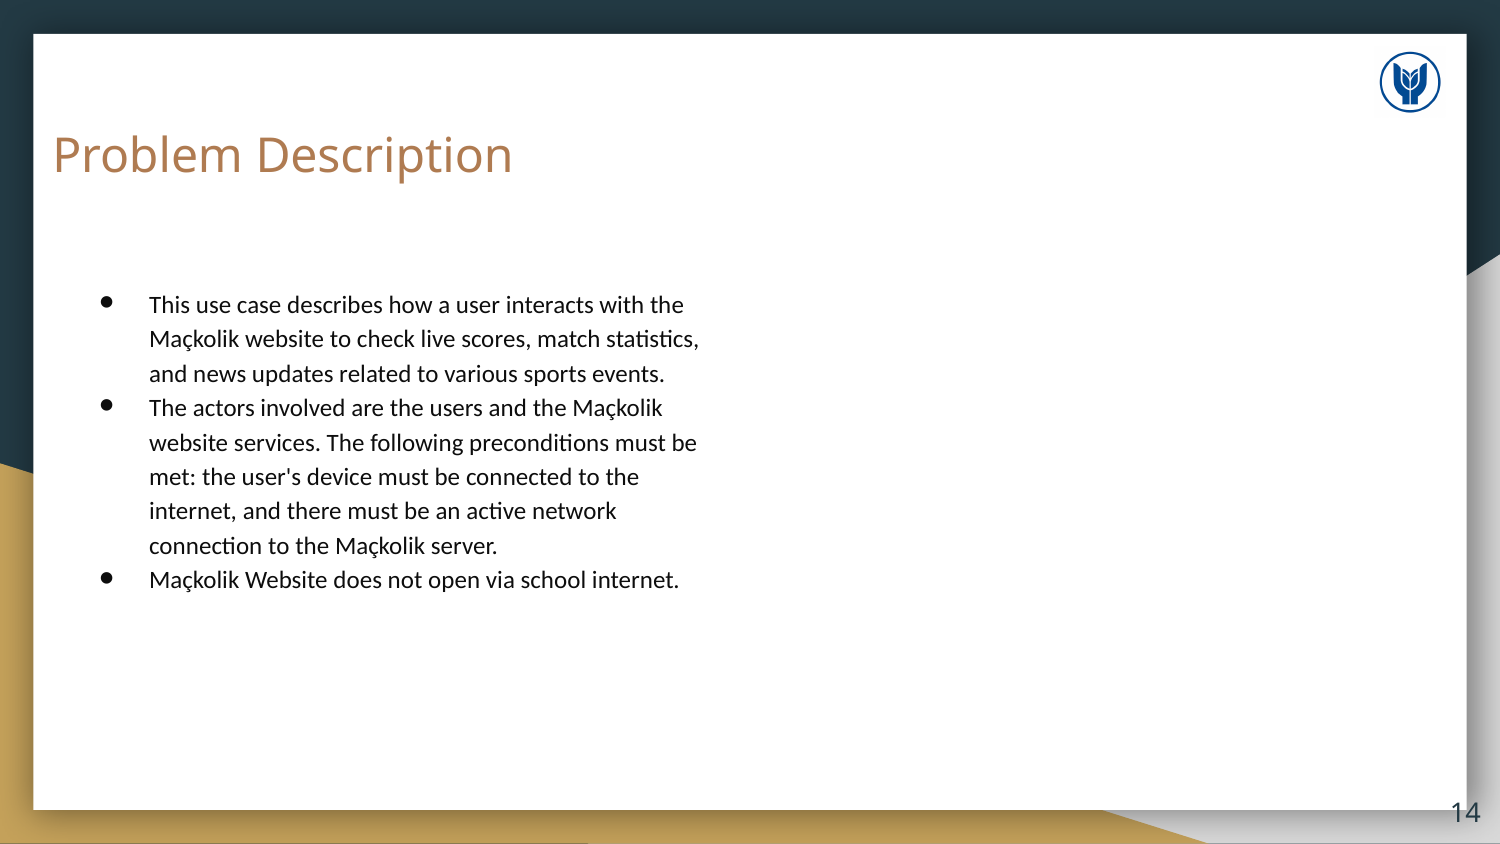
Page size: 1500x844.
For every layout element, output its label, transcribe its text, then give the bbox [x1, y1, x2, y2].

list This use case describes how a user interacts with the Maçkolik website to check live scores, match statistics, and news updates related to various sports events. The actors involved are the users and the Maçkolik website services. The following preconditions must be met: the user's device must be connected to the internet, and there must be an active network connection to the Maçkolik server. Maçkolik Website does not open via school internet. [59, 268, 743, 628]
picture [1373, 46, 1446, 118]
title Problem Description [37, 109, 1299, 198]
text_box 14 [1434, 780, 1500, 843]
